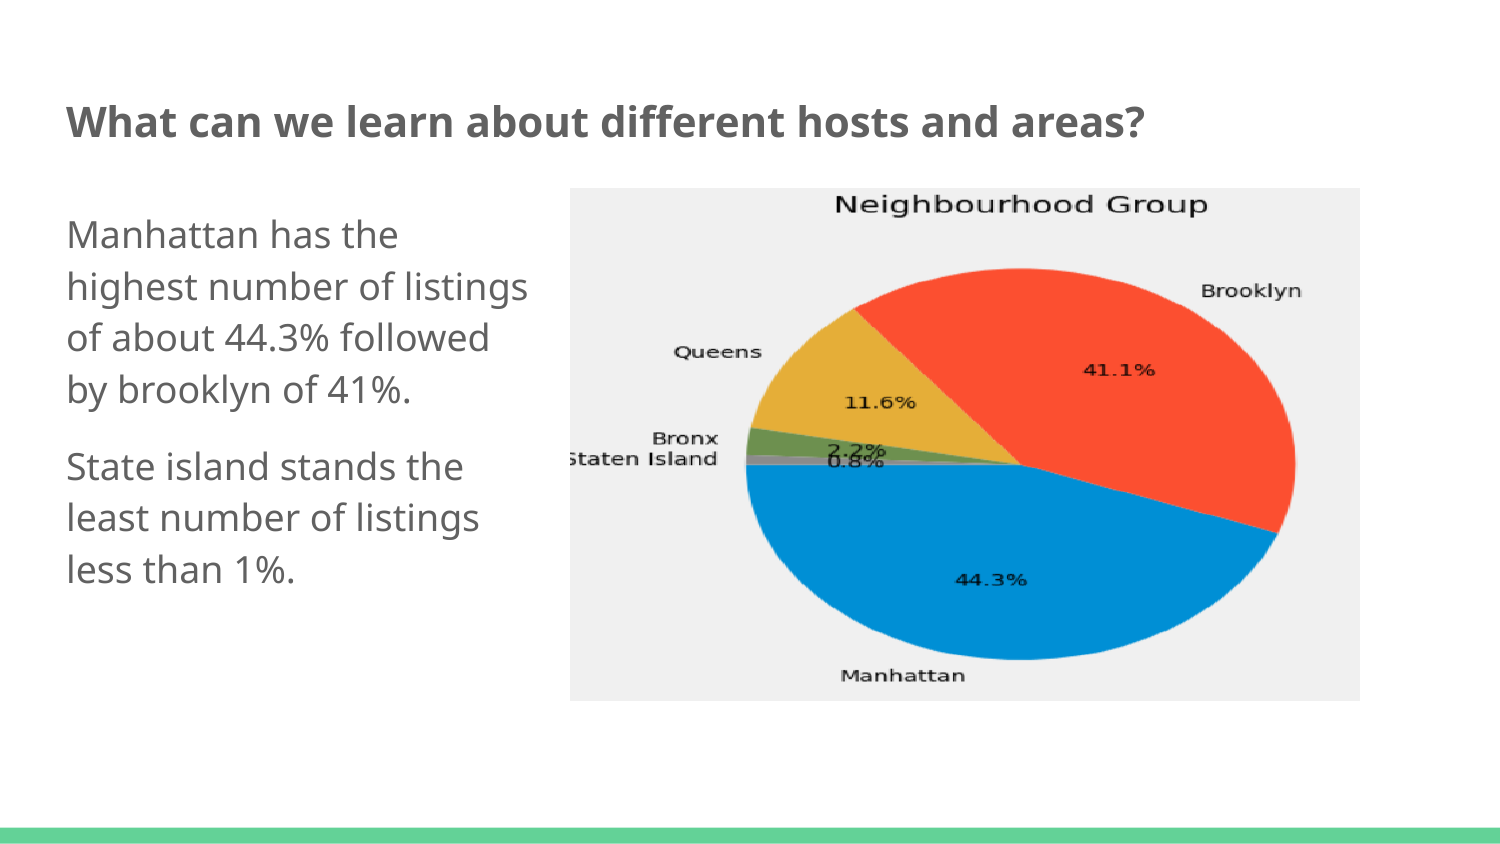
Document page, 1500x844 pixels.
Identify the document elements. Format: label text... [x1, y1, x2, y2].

picture [570, 188, 1360, 701]
list Manhattan has the highest number of listings of about 44.3% followed by brooklyn of 41%. State island stands the least number of listings less than 1%. [51, 189, 547, 750]
title What can we learn about different hosts and areas? [51, 72, 1449, 167]
